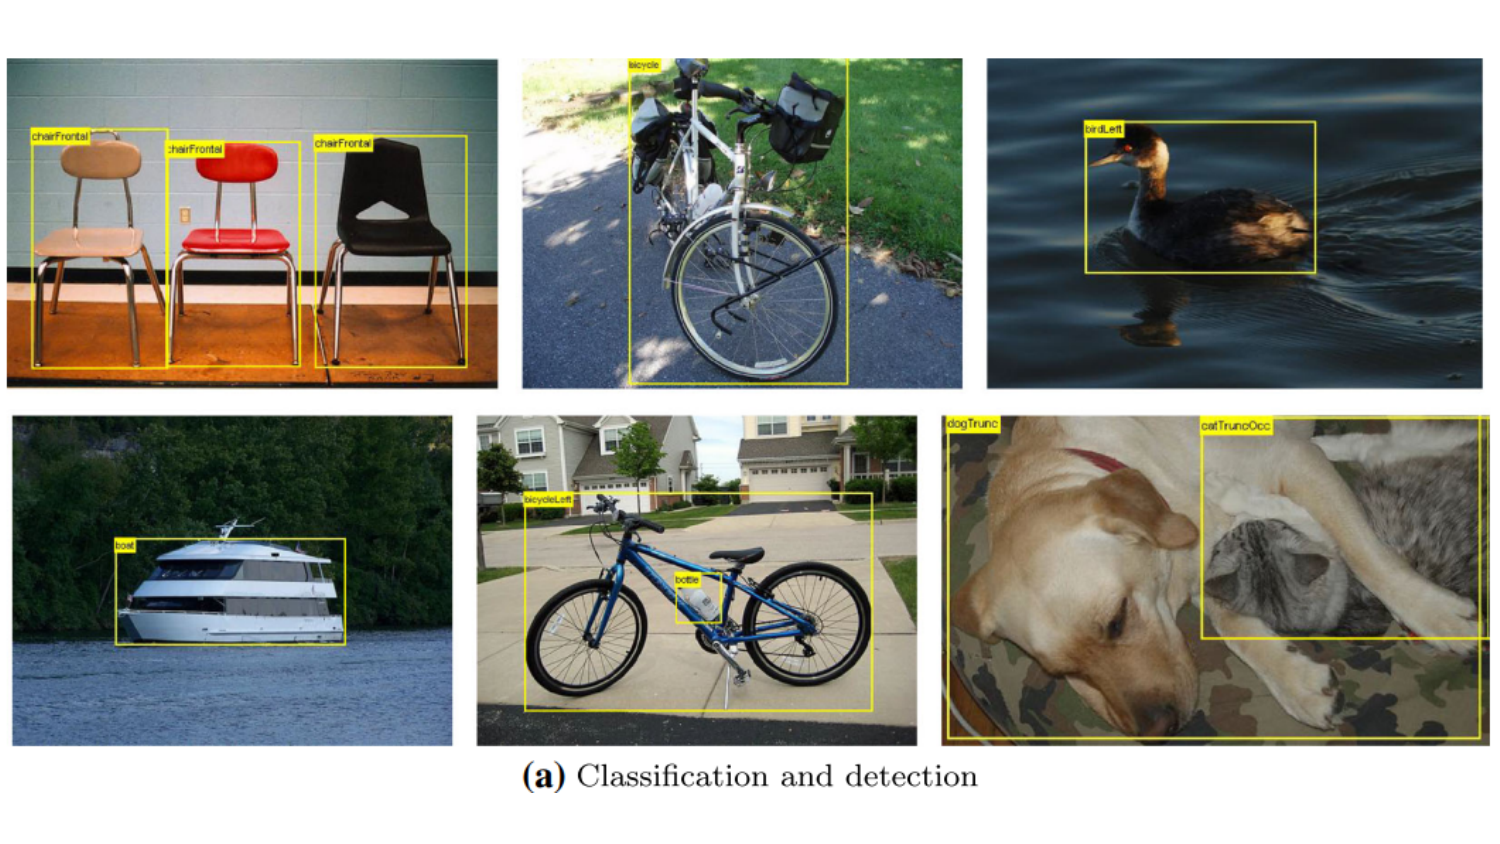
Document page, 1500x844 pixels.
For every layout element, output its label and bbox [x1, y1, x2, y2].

picture [0, 50, 1500, 793]
